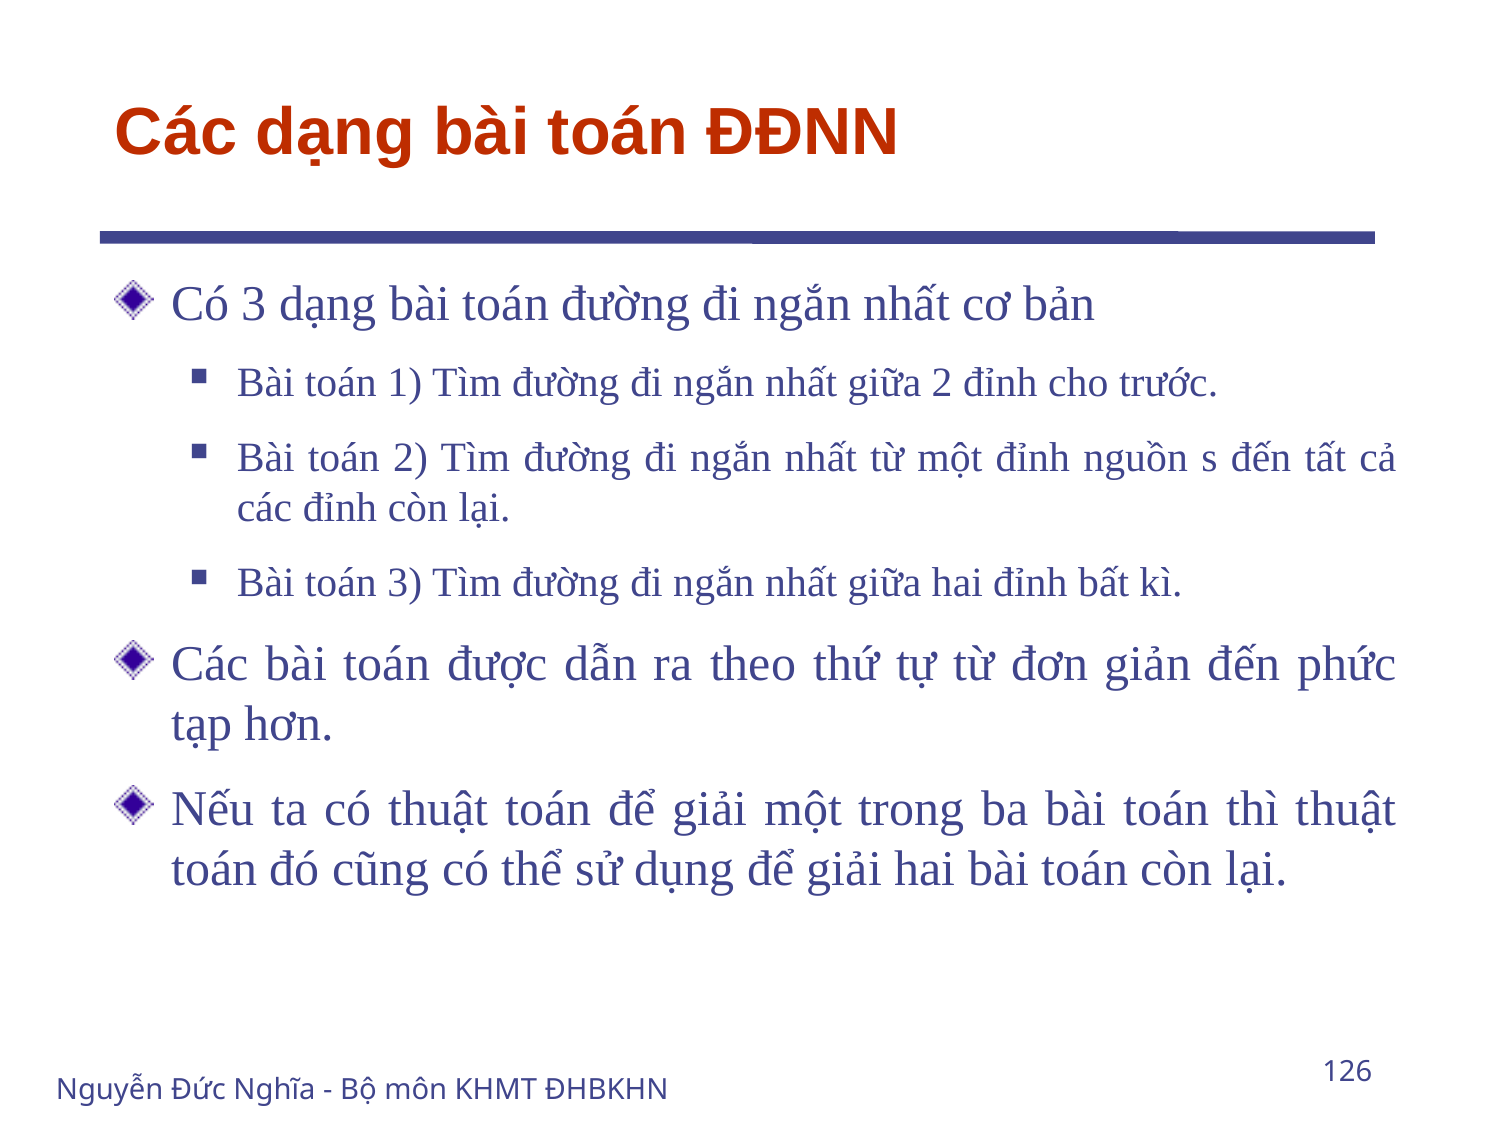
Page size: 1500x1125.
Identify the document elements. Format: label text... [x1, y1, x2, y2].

list Có 3 dạng bài toán đường đi ngắn nhất cơ bản Bài toán 1) Tìm đường đi ngắn nhất giữa 2 đỉnh cho trước. Bài toán 2) Tìm đường đi ngắn nhất từ một đỉnh nguồn s đến tất cả các đỉnh còn lại. Bài toán 3) Tìm đường đi ngắn nhất giữa hai đỉnh bất kì. Các bài toán được dẫn ra theo thứ tự từ đơn giản đến phức tạp hơn. Nếu ta có thuật toán để giải một trong ba bài toán thì thuật toán đó cũng có thể sử dụng để giải hai bài toán còn lại. [99, 262, 1413, 988]
footer Nguyễn Đức Nghĩa - Bộ môn KHMT ĐHBKHN [12, 1037, 713, 1113]
picture [114, 785, 154, 825]
slide_number 126 [1074, 1024, 1388, 1101]
picture [114, 280, 154, 320]
picture [114, 640, 154, 680]
title Các dạng bài toán ĐĐNN [99, 49, 1376, 176]
